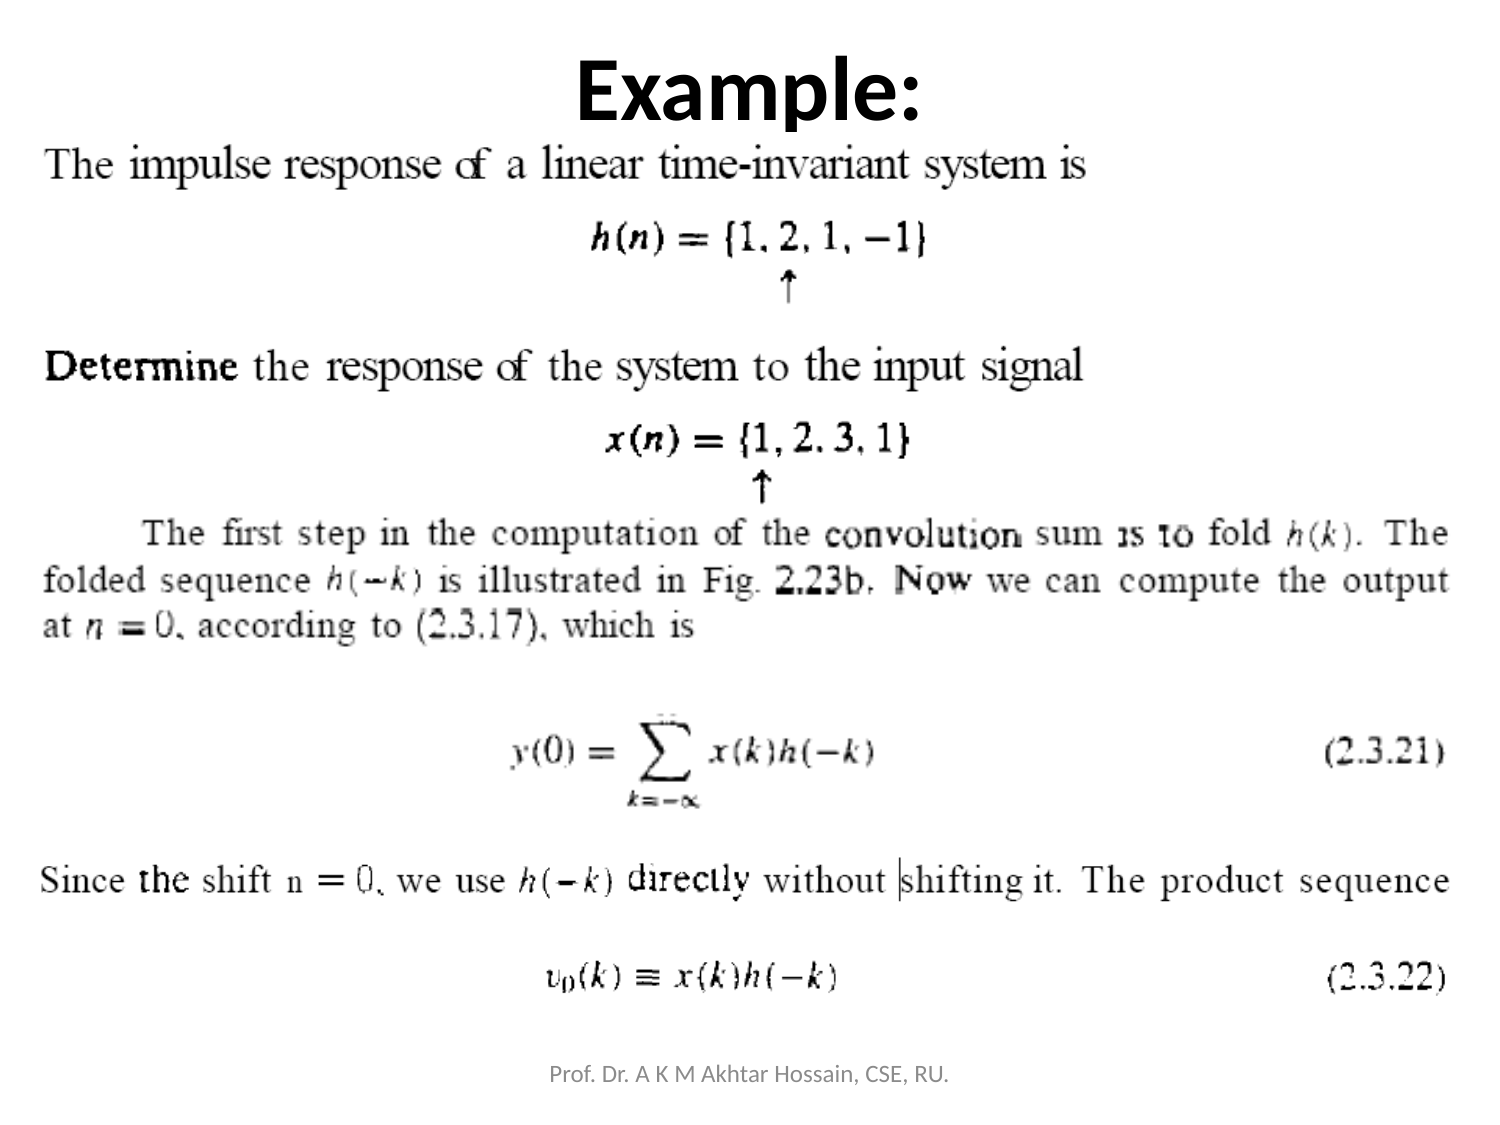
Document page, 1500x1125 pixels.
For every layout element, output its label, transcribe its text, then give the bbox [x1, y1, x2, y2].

picture [32, 849, 1458, 1012]
picture [31, 513, 1458, 819]
title Example: [75, 45, 1425, 233]
picture [24, 132, 1101, 510]
footer Prof. Dr. A K M Akhtar Hossain, CSE, RU. [512, 1042, 988, 1103]
